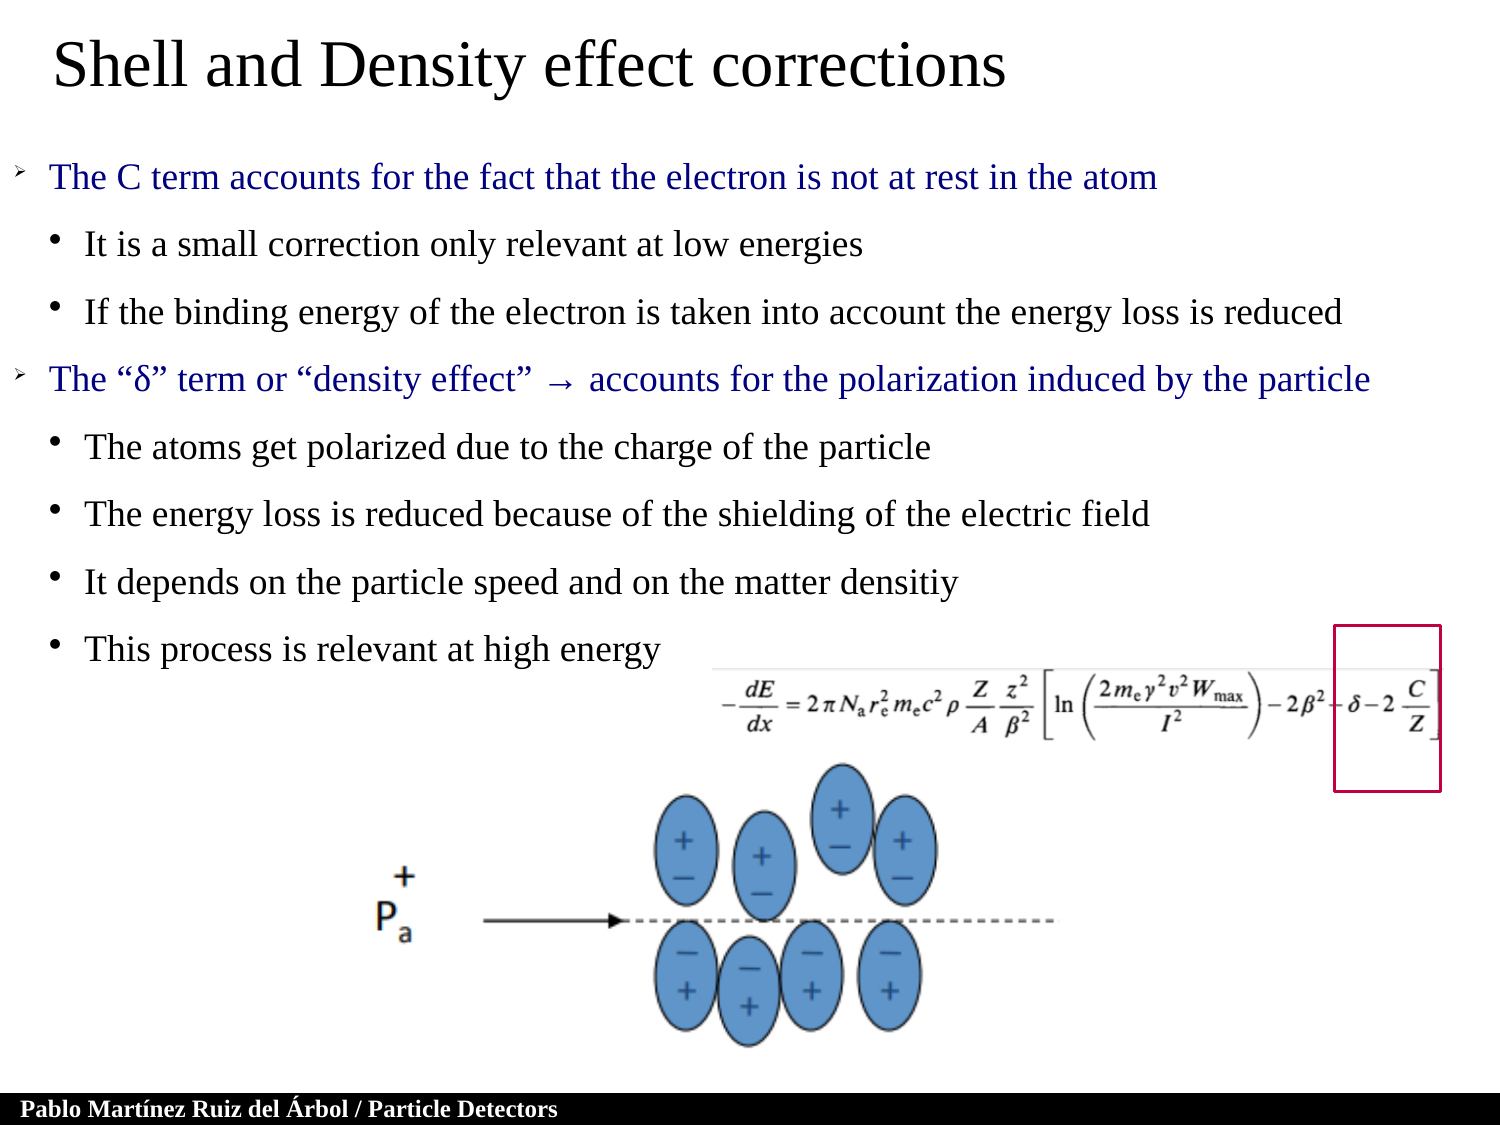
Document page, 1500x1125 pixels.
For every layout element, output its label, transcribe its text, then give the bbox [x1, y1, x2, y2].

text_box Shell and Density effect corrections [0, 12, 1075, 117]
text_box [1334, 750, 1441, 792]
picture [347, 759, 1060, 1057]
text_box [1334, 625, 1441, 666]
text_box The C term accounts for the fact that the electron is not at rest in the atom It is a small correction only relevant at low energies If the binding energy of the electron is taken into account the energy loss is reduced The “δ” term or “density effect” → accounts for the polarization induced by the particle The atoms get polarized due to the charge of the particle The energy loss is reduced because of the shielding of the electric field It depends on the particle speed and on the matter densitiy This process is relevant at high energy [0, 117, 1500, 307]
picture [712, 668, 1445, 743]
